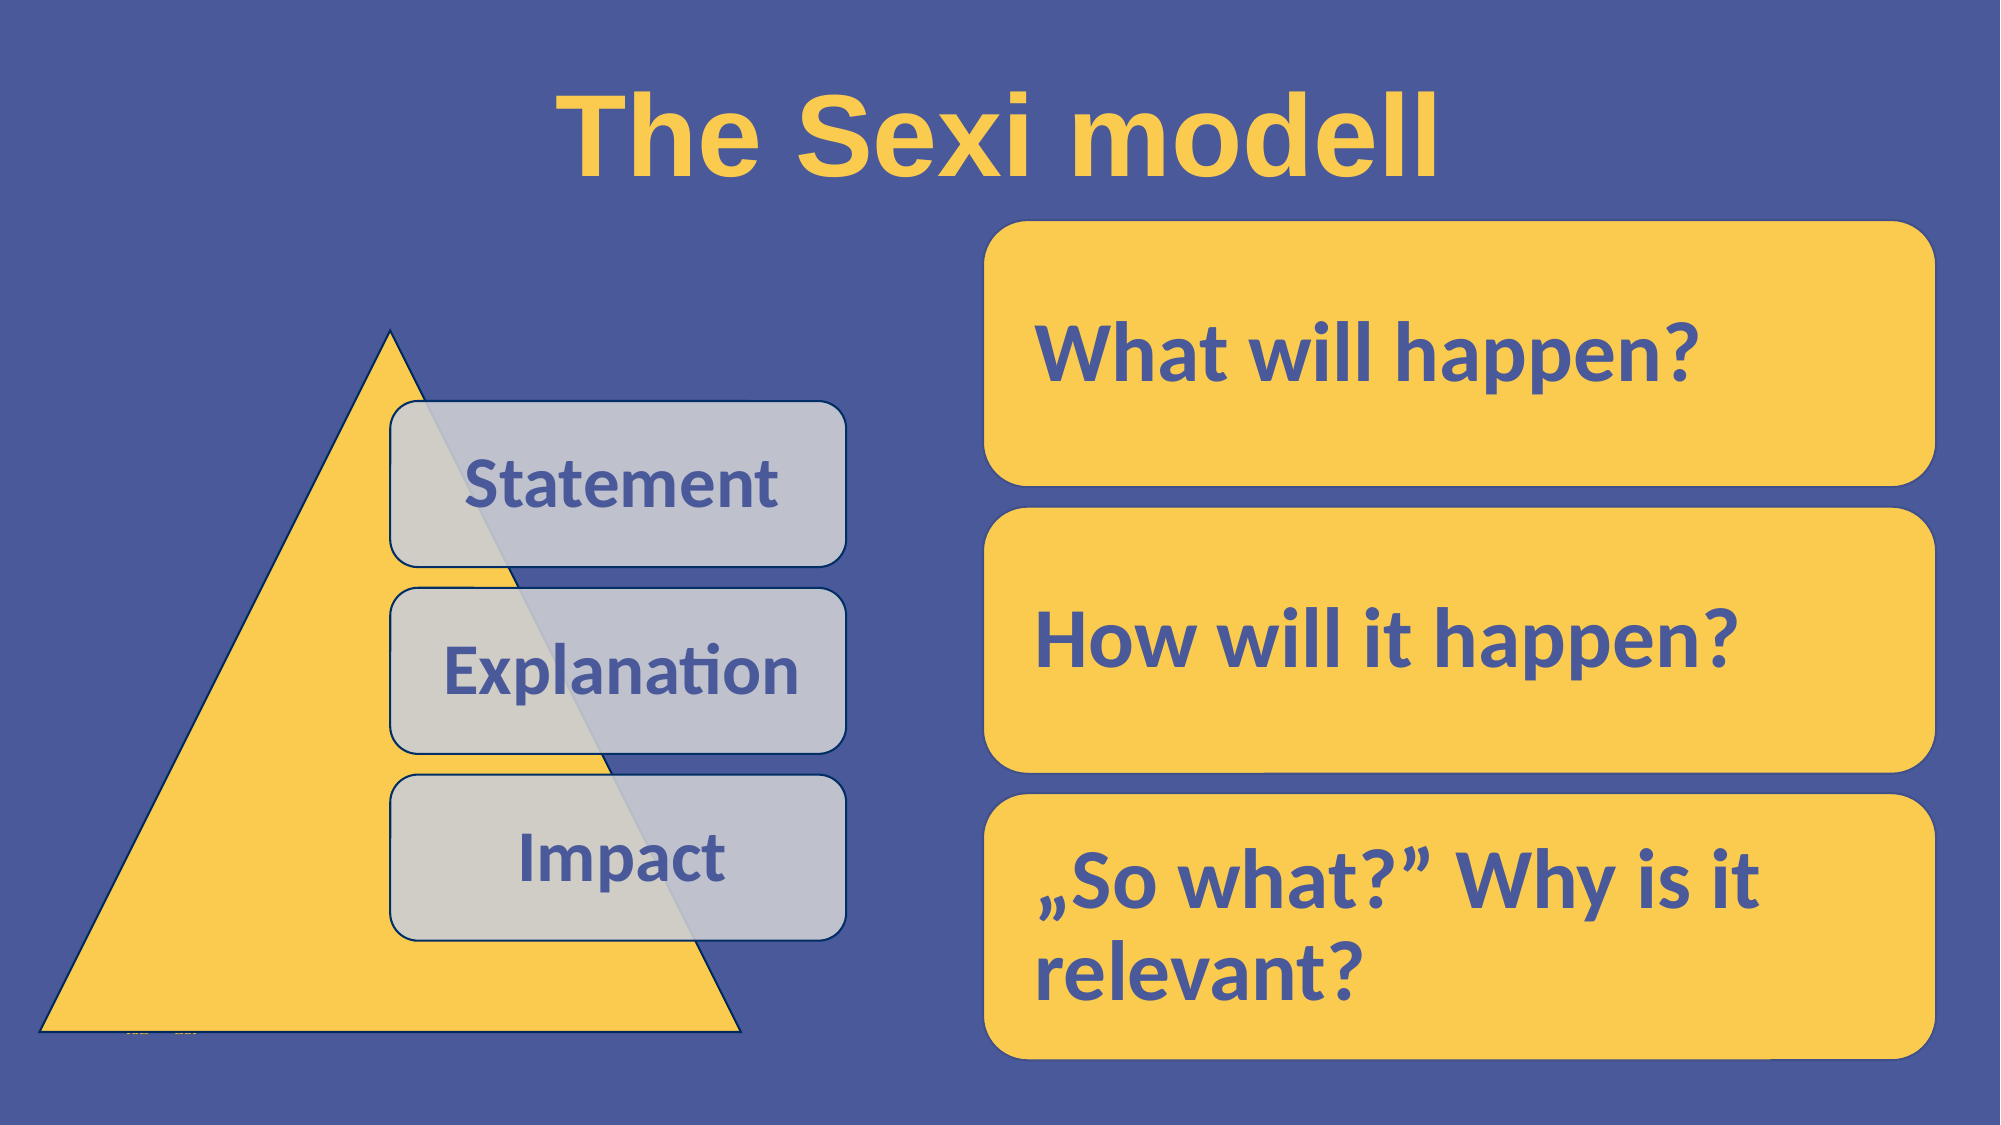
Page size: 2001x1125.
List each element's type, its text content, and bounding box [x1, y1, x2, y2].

title The Sexi modell [120, 27, 1880, 200]
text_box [982, 216, 1937, 1064]
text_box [0, 330, 982, 1032]
picture [120, 1034, 662, 1041]
